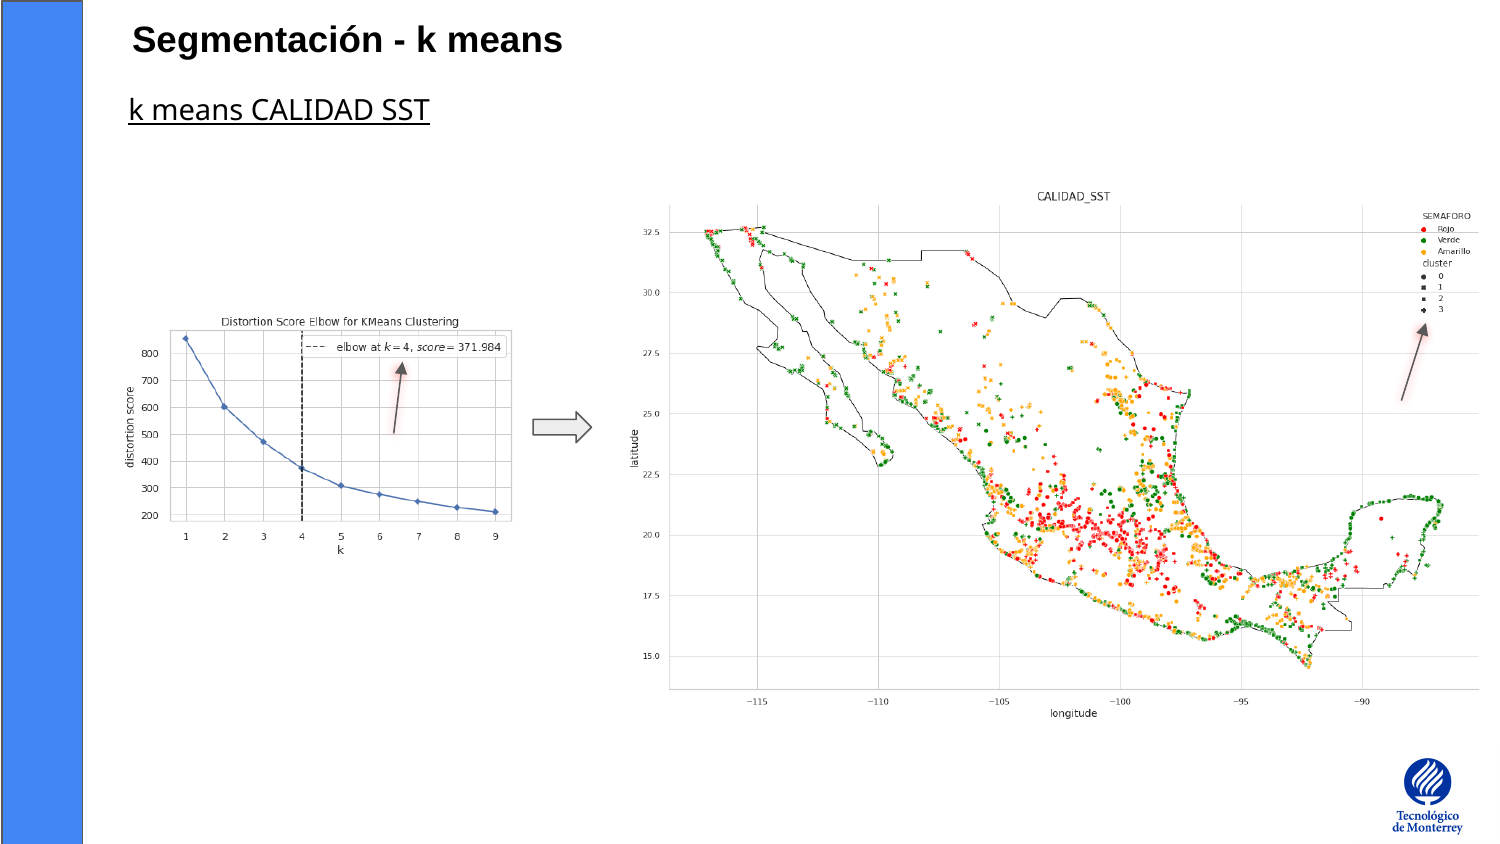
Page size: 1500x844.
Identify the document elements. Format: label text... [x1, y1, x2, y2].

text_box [393, 361, 403, 434]
picture [1355, 748, 1500, 844]
title Segmentación - k means [117, 0, 1272, 75]
picture [625, 187, 1481, 720]
text_box [533, 411, 592, 443]
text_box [1401, 322, 1427, 401]
text_box k means CALIDAD SST [113, 76, 1099, 141]
picture [120, 312, 514, 556]
text_box [2, 1, 83, 844]
